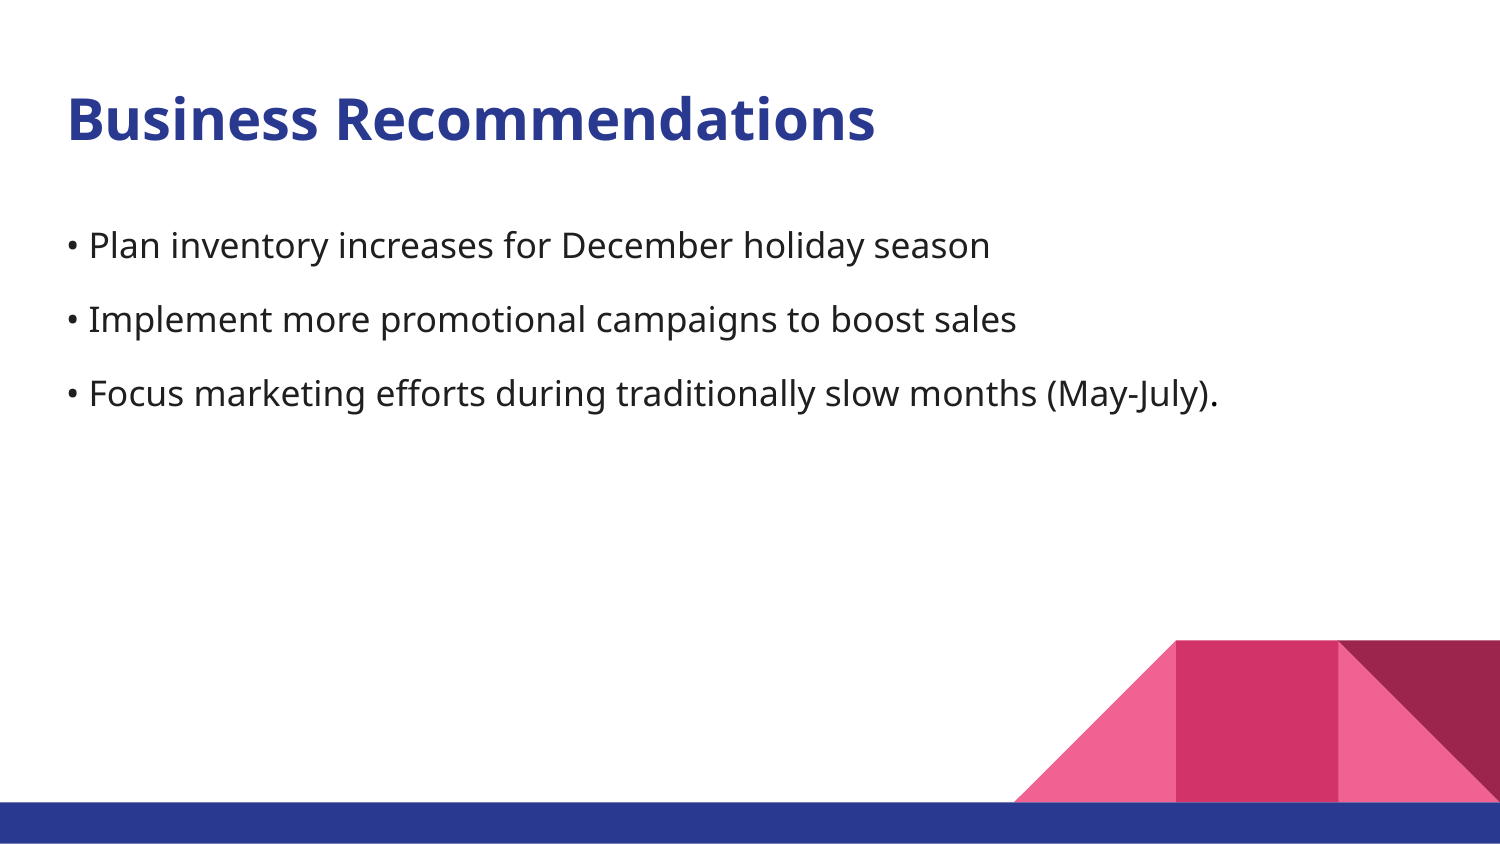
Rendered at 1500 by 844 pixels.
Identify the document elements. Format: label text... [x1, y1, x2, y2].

list • Plan inventory increases for December holiday season • Implement more promotional campaigns to boost sales • Focus marketing efforts during traditionally slow months (May-July). [51, 201, 1449, 750]
title Business Recommendations [51, 67, 1449, 167]
